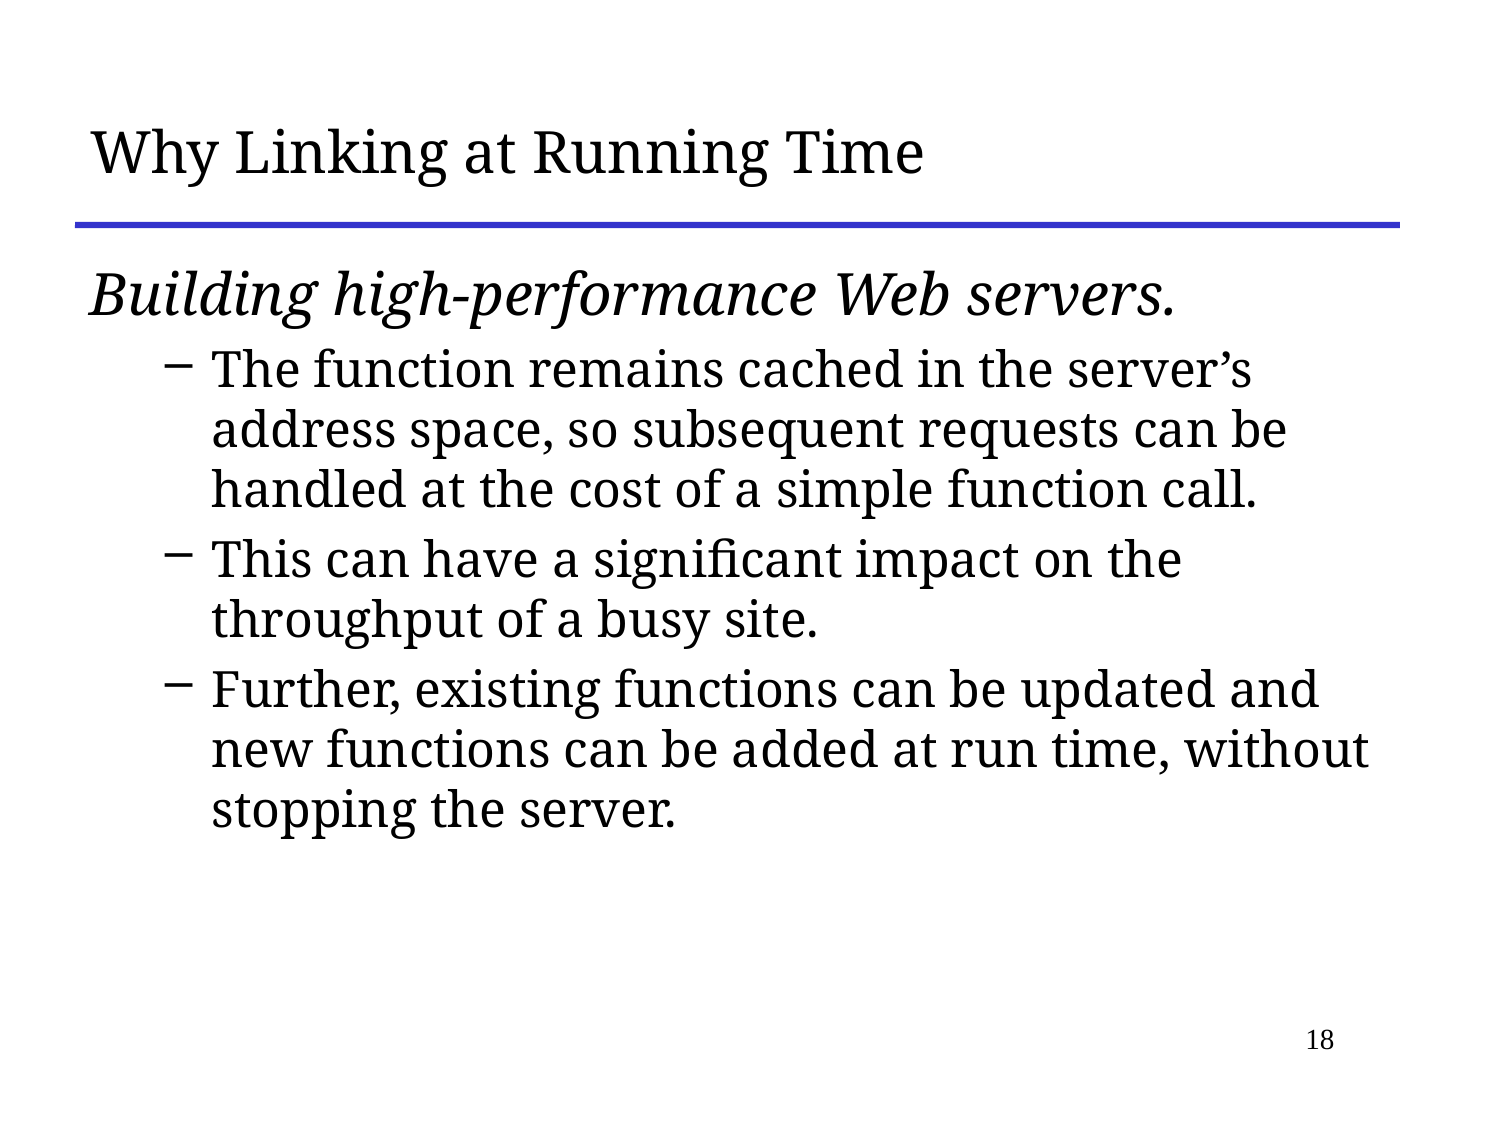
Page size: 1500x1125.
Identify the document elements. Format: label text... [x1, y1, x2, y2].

list Building high-performance Web servers. The function remains cached in the server’s address space, so subsequent requests can be handled at the cost of a simple function call. This can have a significant impact on the throughput of a busy site. Further, existing functions can be updated and new functions can be added at run time, without stopping the server. [75, 249, 1388, 1000]
title Why Linking at Running Time [75, 75, 1400, 225]
slide_number 18 [1137, 1012, 1351, 1088]
